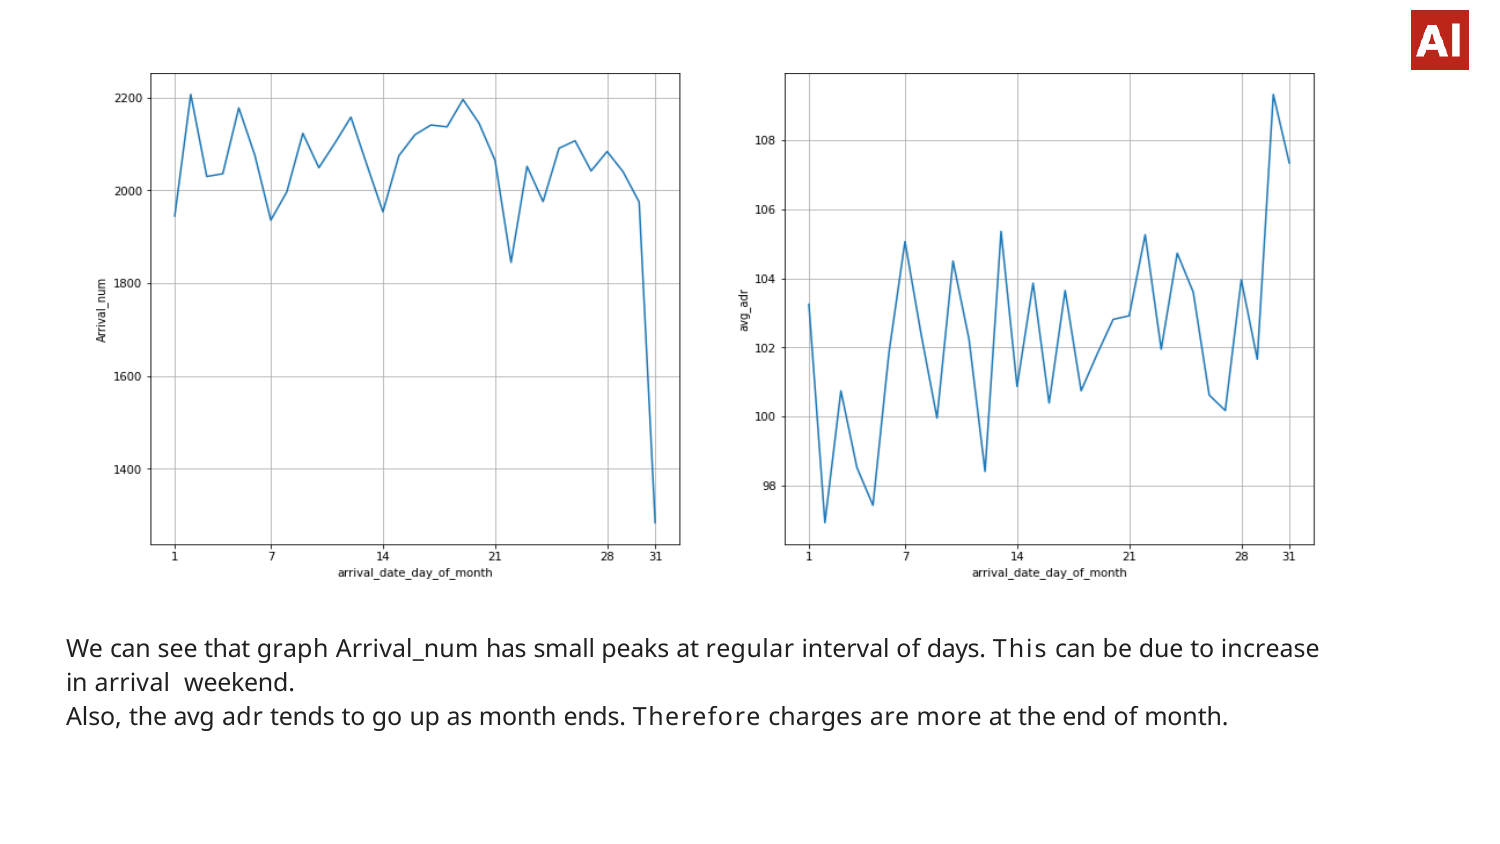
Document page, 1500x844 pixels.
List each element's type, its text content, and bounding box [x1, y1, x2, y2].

picture [1411, 10, 1469, 70]
text_box We can see that graph Arrival_num has small peaks at regular interval of days. This can be due to increase in arrival weekend. Also, the avg adr tends to go up as month ends. Therefore charges are more at the end of month. [64, 625, 1346, 731]
picture [95, 73, 1316, 580]
